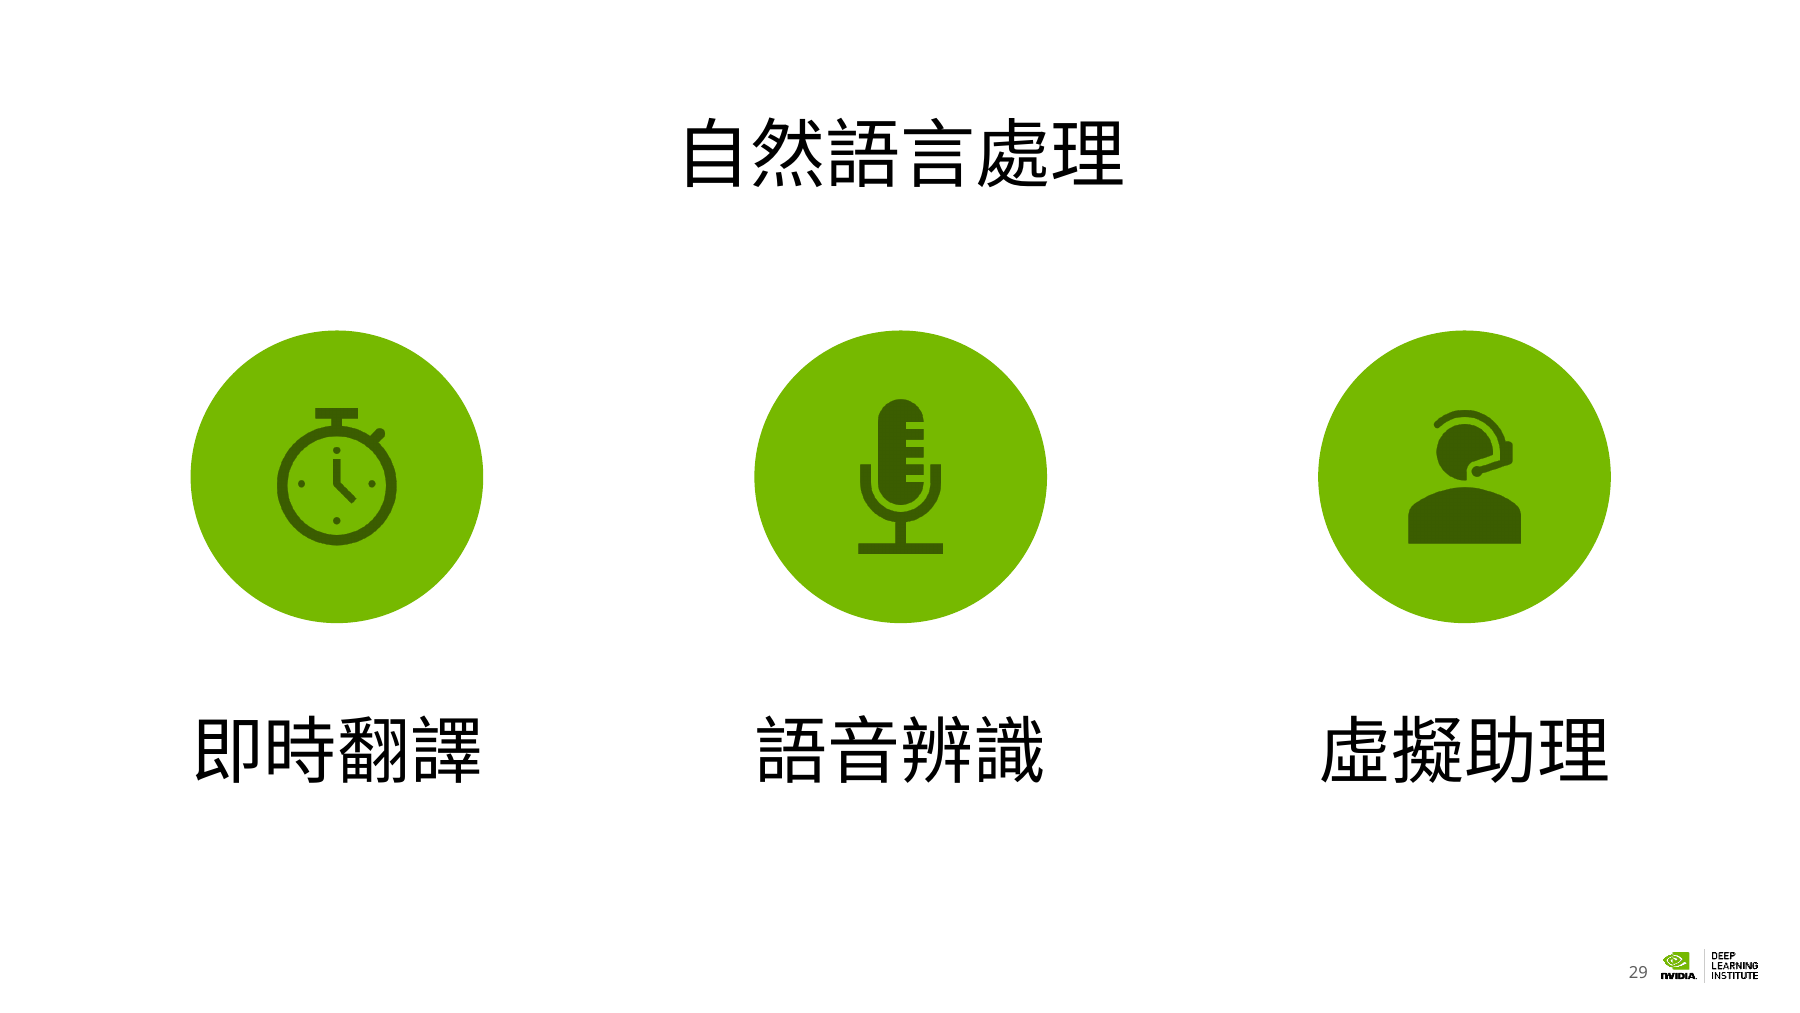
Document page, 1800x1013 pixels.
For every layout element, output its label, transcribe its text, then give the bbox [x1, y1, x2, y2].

picture [1705, 949, 1758, 983]
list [84, 276, 1717, 887]
title 自然語言處理 [81, 108, 1719, 206]
picture [1661, 949, 1704, 983]
